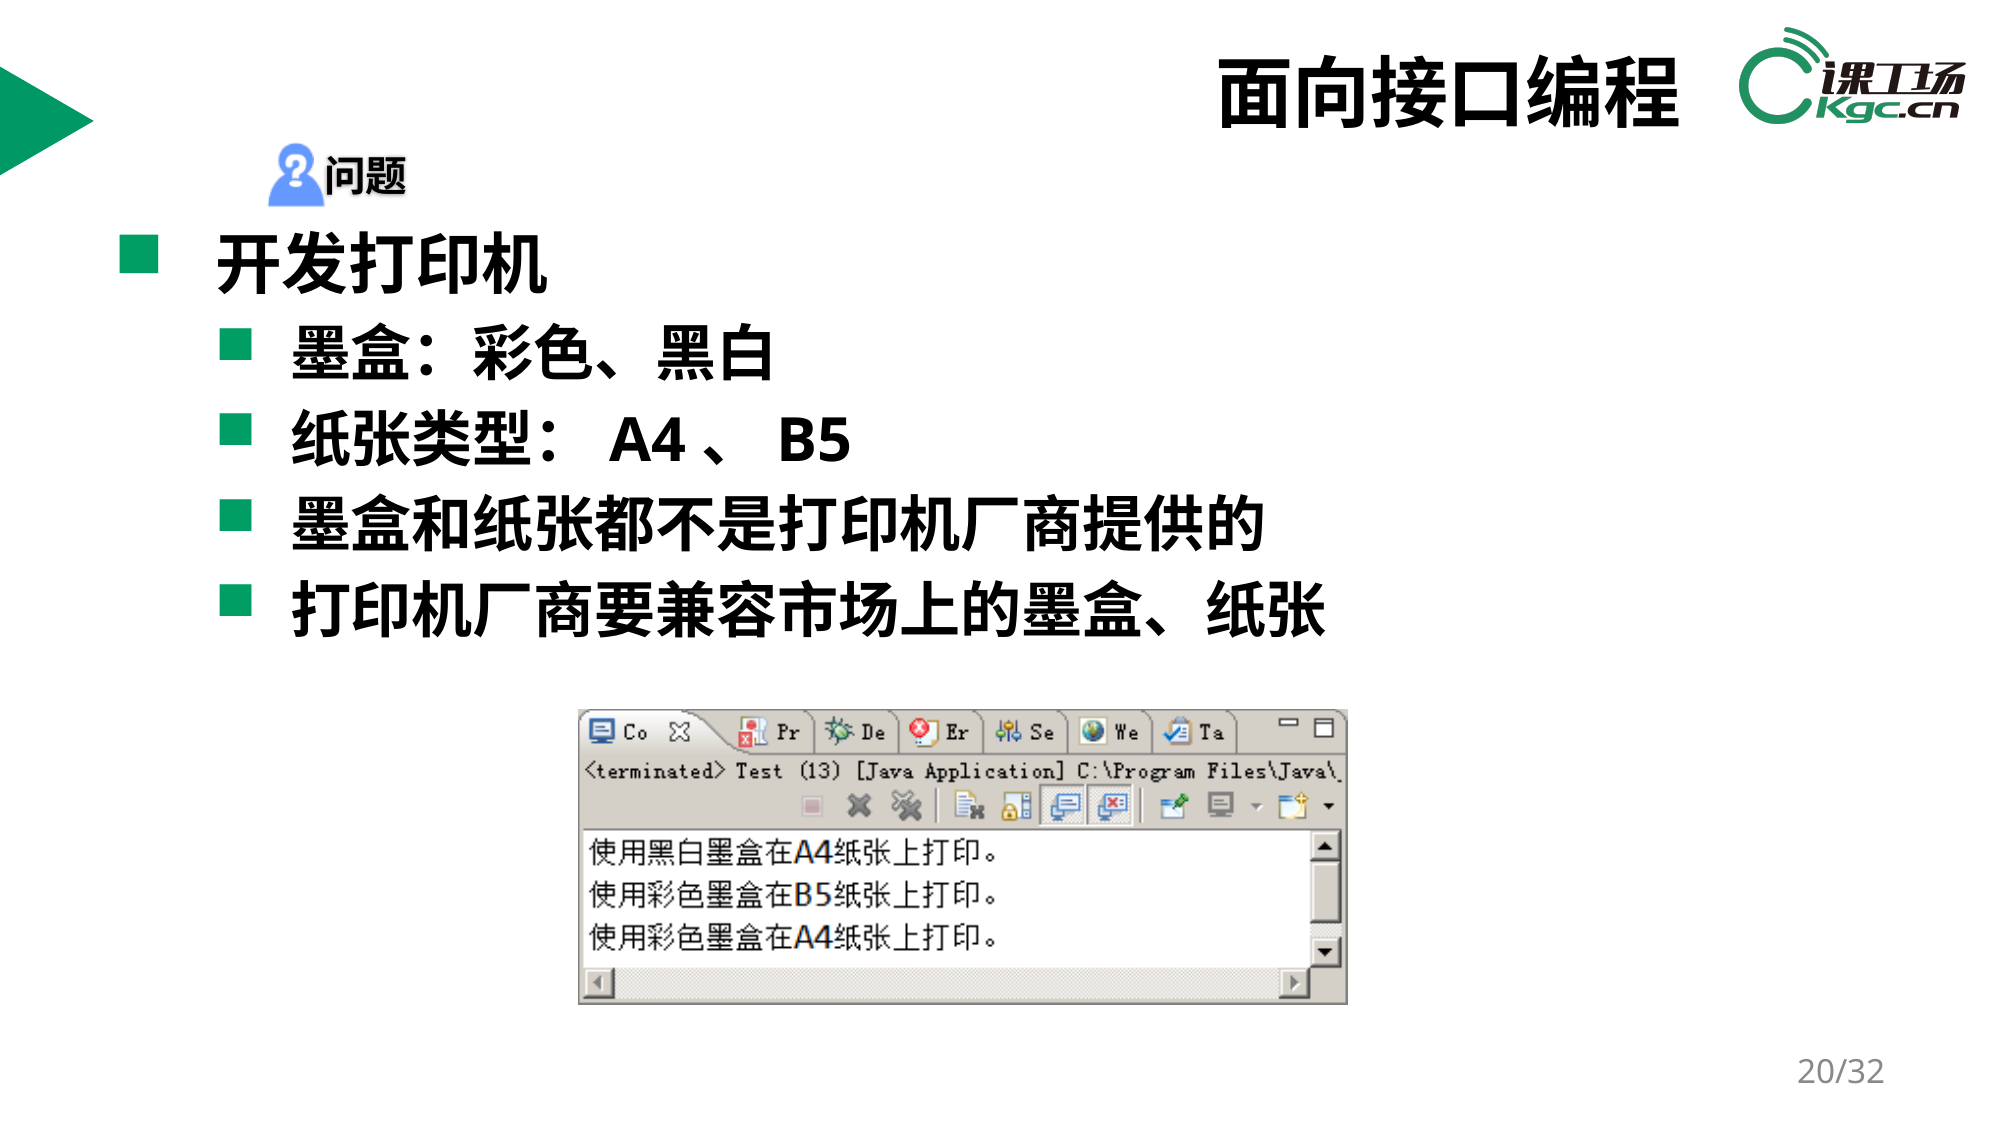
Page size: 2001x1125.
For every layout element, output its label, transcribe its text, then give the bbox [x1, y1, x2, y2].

picture [577, 709, 1348, 1006]
title 面向接口编程 [1200, 46, 1721, 133]
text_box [261, 140, 424, 211]
picture [1739, 27, 1966, 124]
list 开发打印机 墨盒：彩色、黑白 纸张类型：A4、B5 墨盒和纸张都不是打印机厂商提供的 打印机厂商要兼容市场上的墨盒、纸张 [99, 214, 1900, 1005]
slide_number 20/32 [1433, 1042, 1901, 1104]
